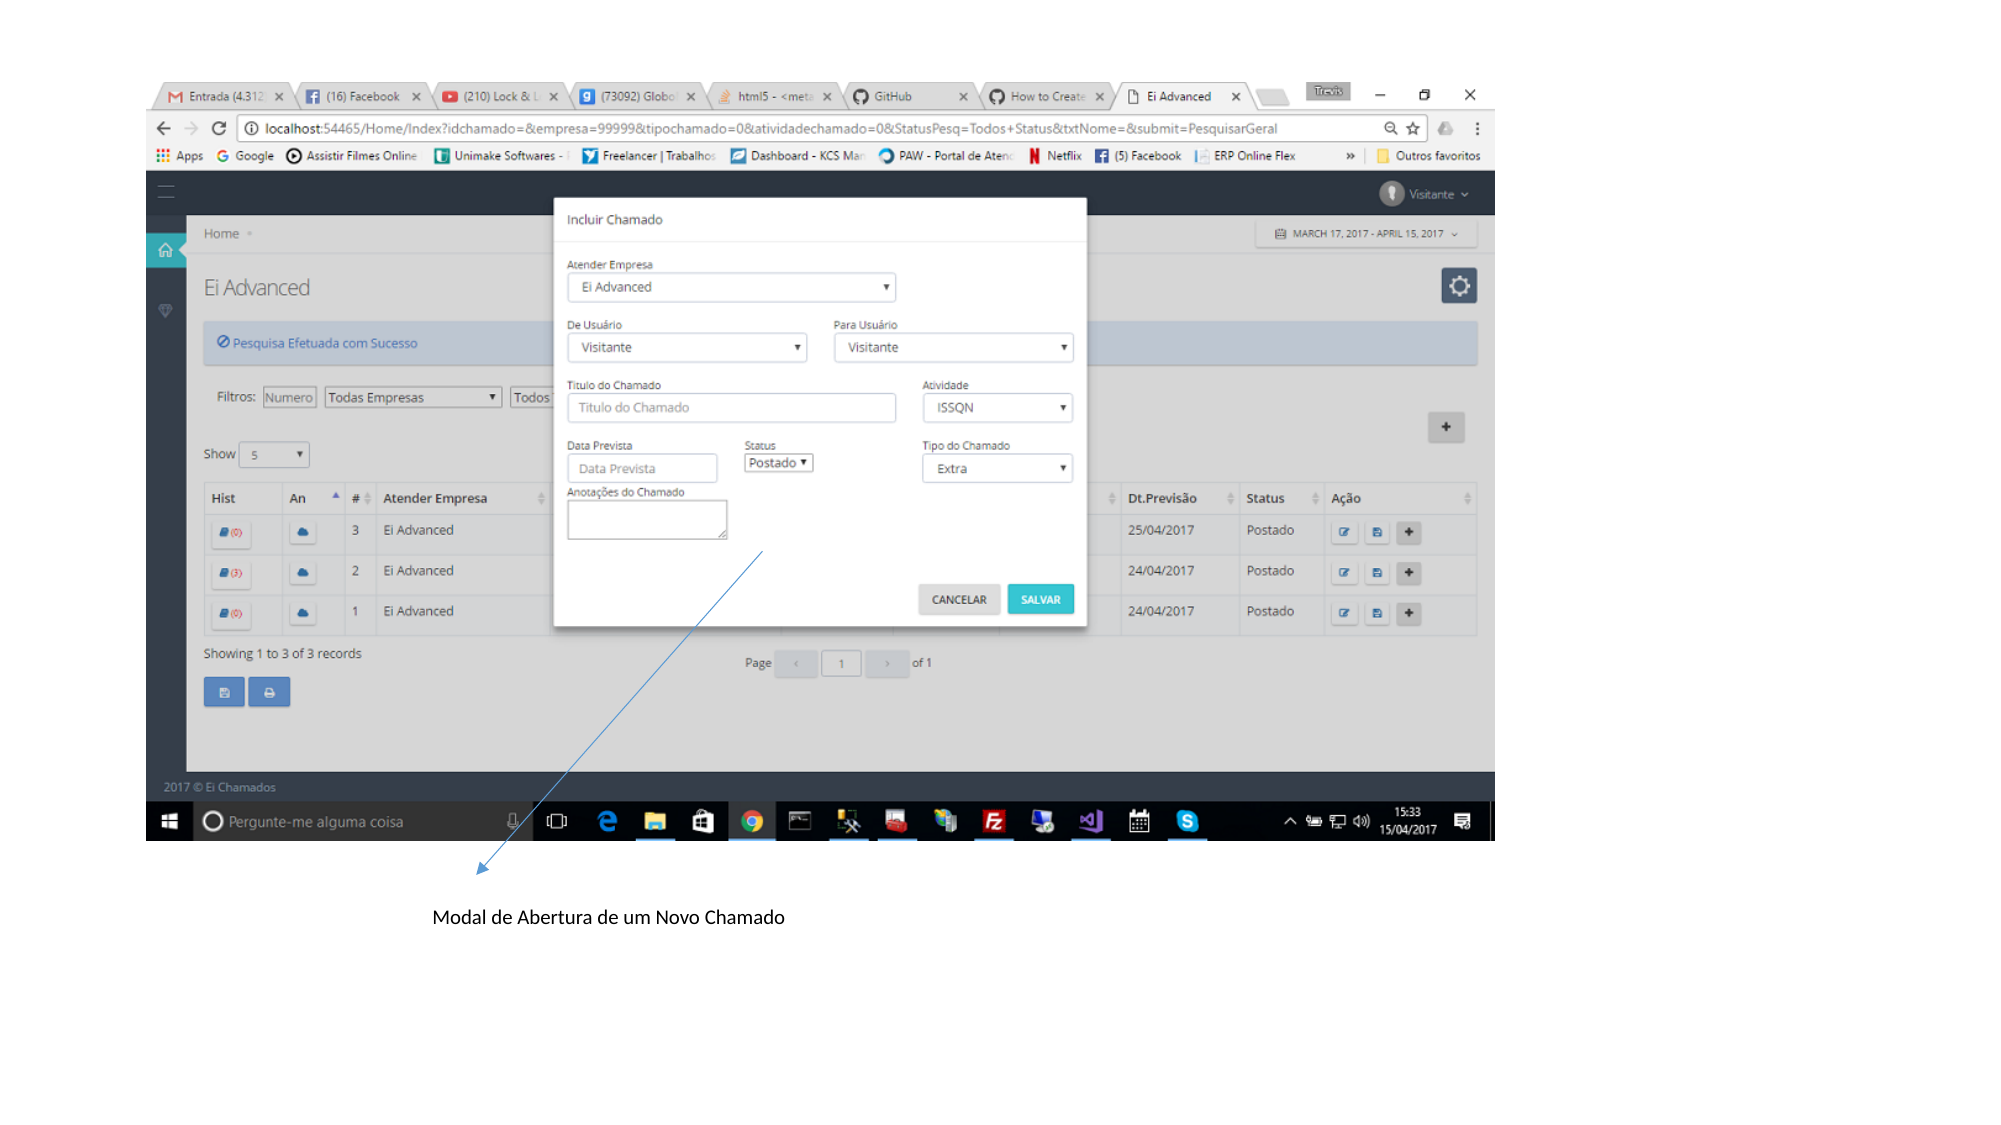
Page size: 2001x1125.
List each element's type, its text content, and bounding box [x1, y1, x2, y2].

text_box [476, 551, 763, 875]
text_box Modal de Abertura de um Novo Chamado [417, 896, 863, 936]
picture [146, 82, 1495, 841]
